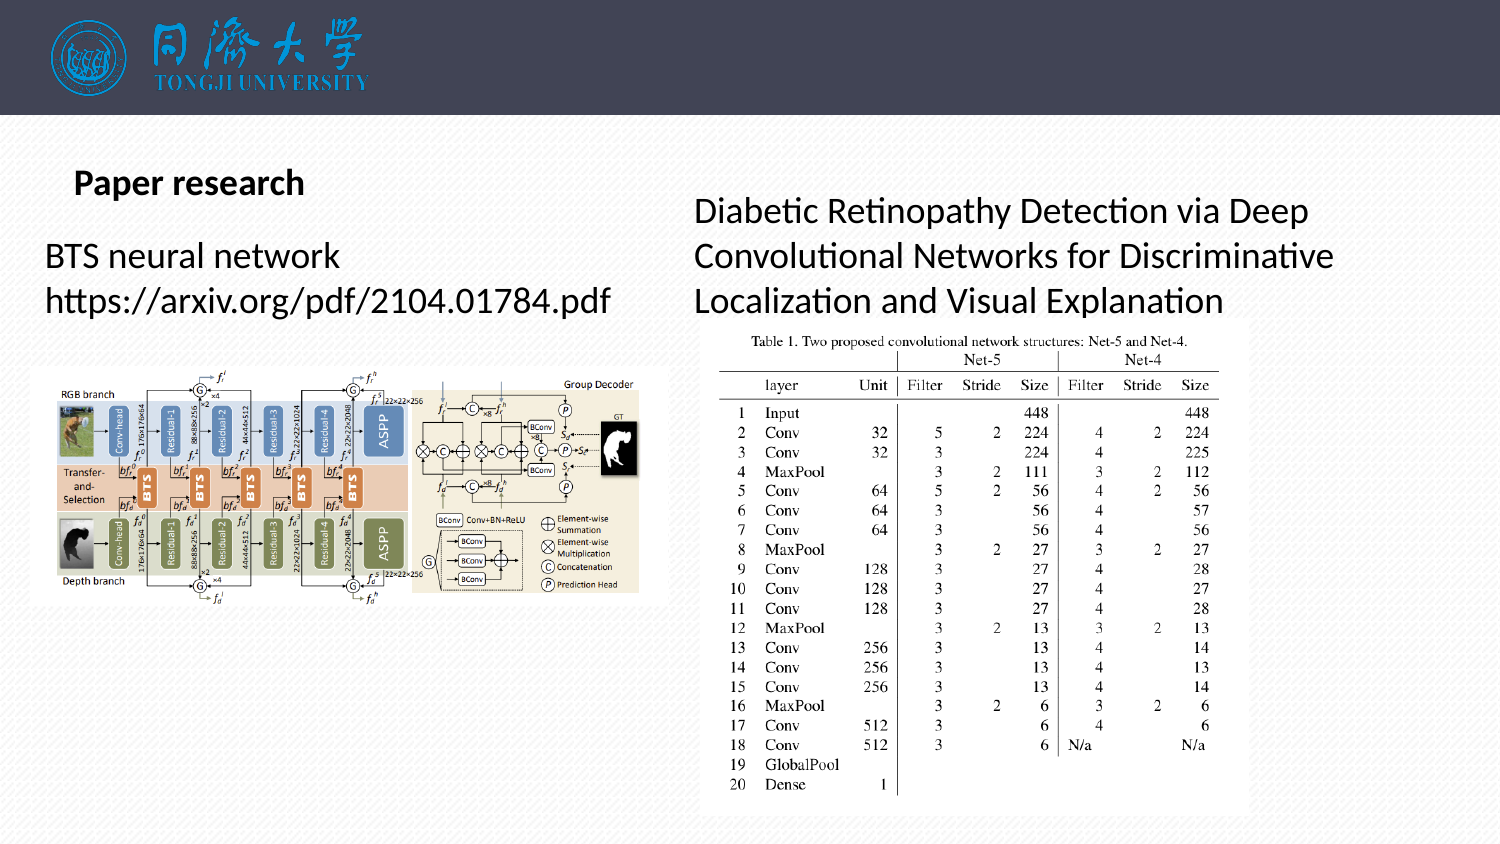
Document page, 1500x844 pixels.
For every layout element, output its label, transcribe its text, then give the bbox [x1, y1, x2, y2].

text_box BTS neural network https://arxiv.org/pdf/2104.01784.pdf [30, 223, 647, 329]
text_box Diabetic Retinopathy Detection via Deep Convolutional Networks for Discriminative Localization and Visual Explanation [679, 178, 1441, 328]
text_box Paper research [59, 150, 821, 210]
picture [0, 0, 1500, 844]
